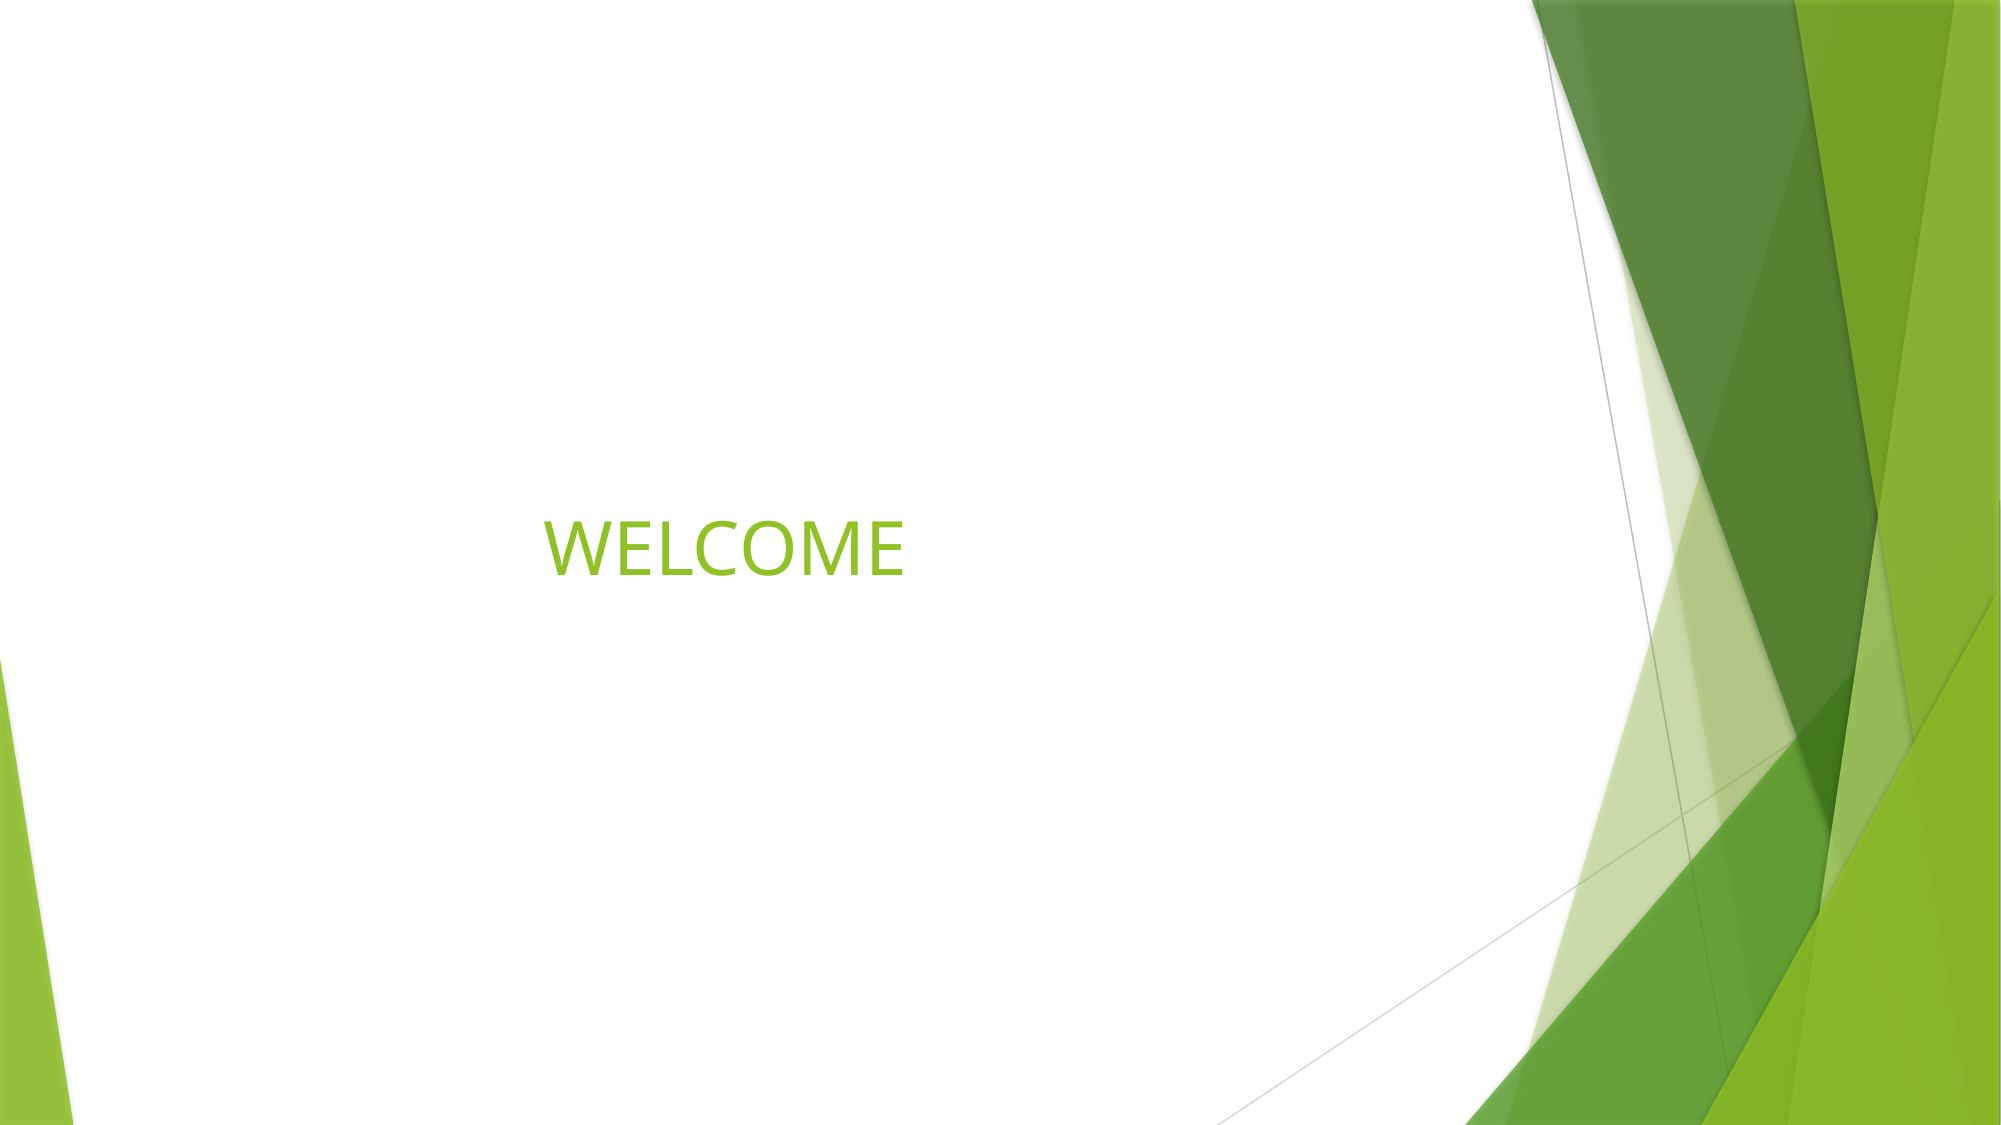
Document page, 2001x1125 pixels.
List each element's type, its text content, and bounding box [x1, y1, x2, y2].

title WELCOME [138, 492, 1549, 614]
